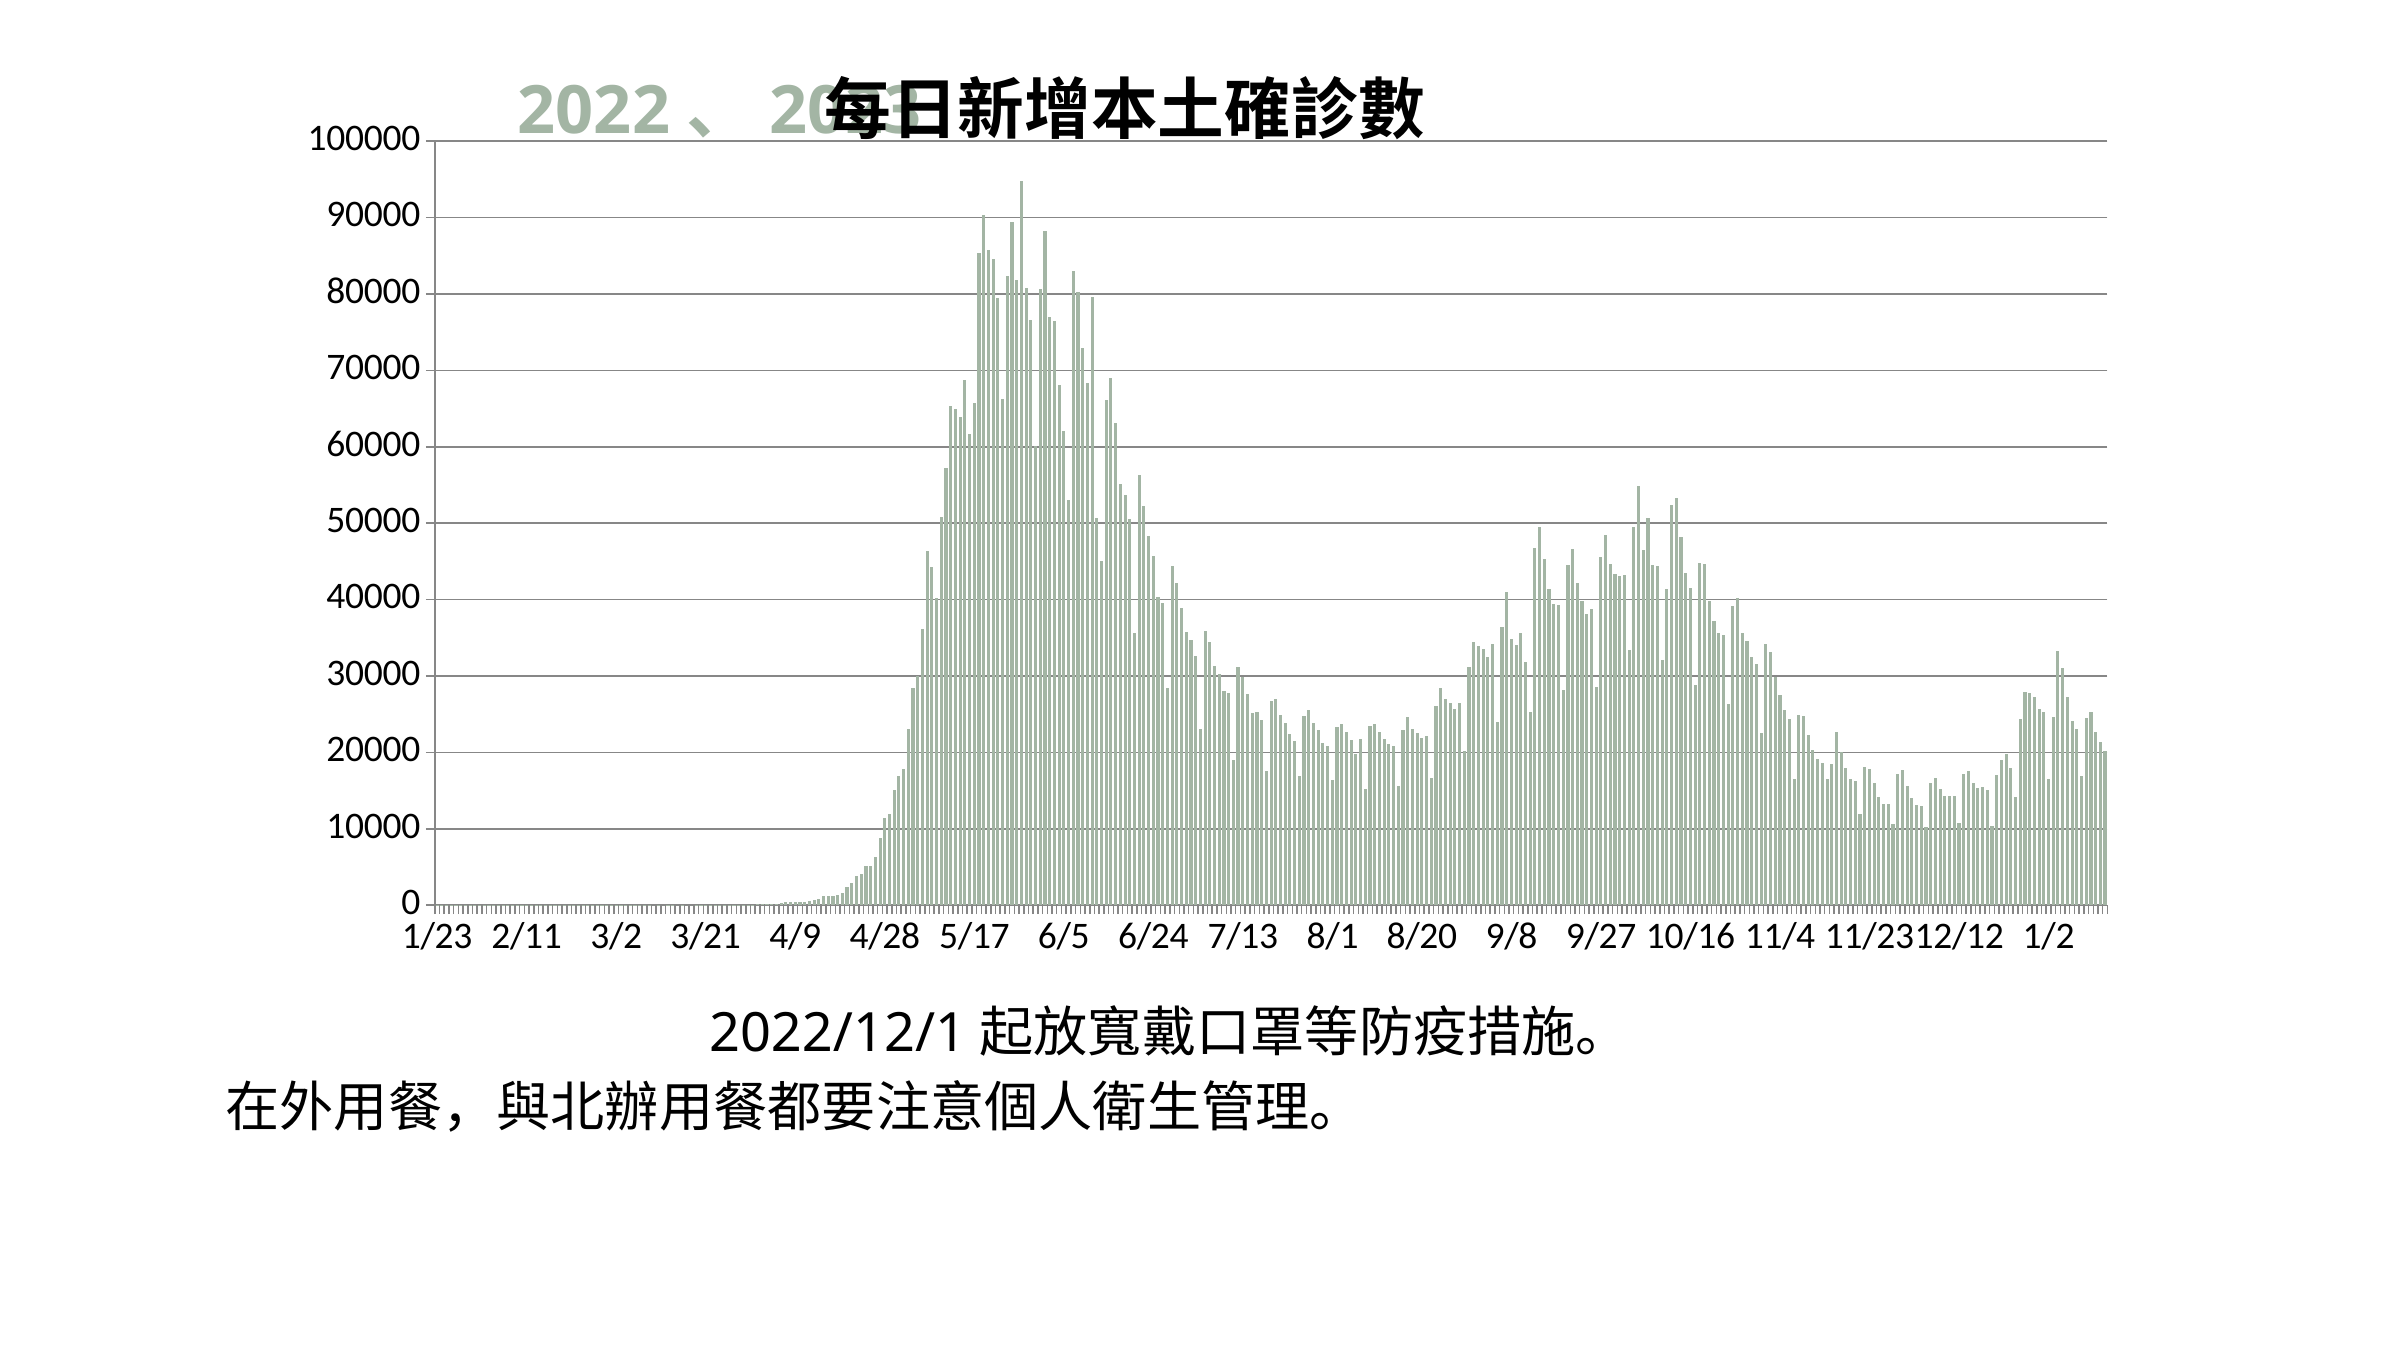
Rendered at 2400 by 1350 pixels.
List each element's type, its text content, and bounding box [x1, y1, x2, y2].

text_box 2022/12/1起放寬戴口罩等防疫措施。 [694, 989, 1646, 1070]
chart [269, 104, 2146, 976]
text_box 在外用餐，與北辦用餐都要注意個人衛生管理。 [210, 1064, 1380, 1145]
text_box 2022、2023 [502, 59, 809, 104]
text_box 每日新增本土確診數 [809, 59, 1441, 104]
